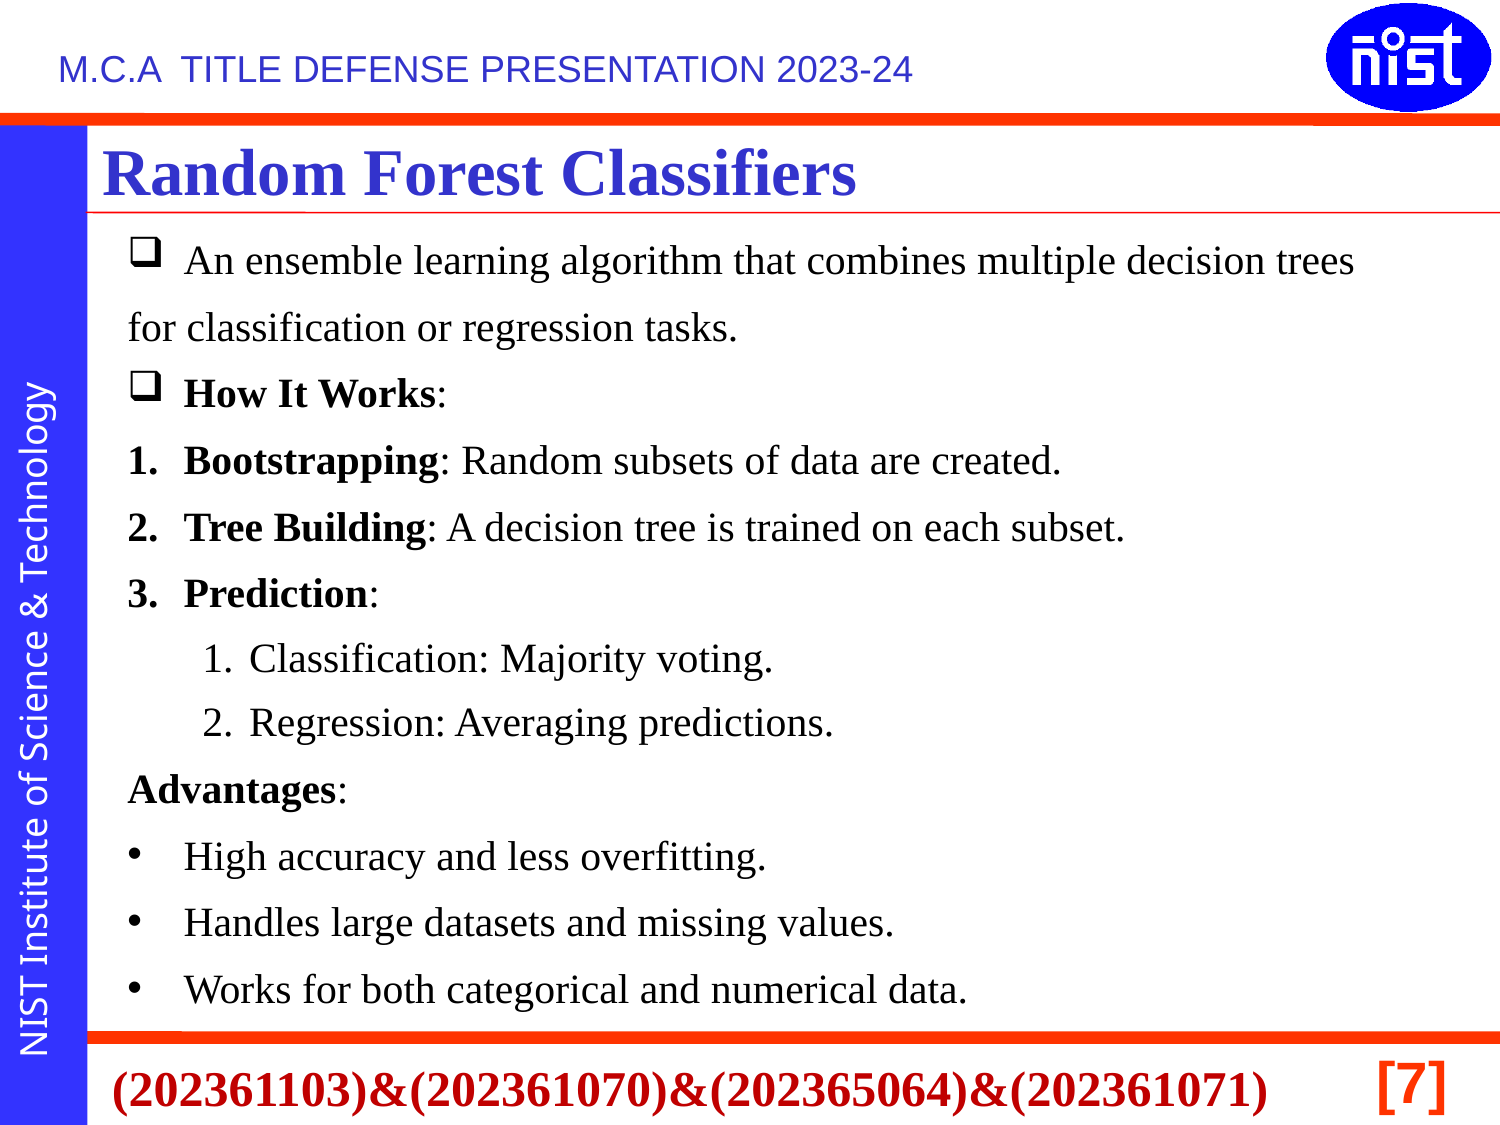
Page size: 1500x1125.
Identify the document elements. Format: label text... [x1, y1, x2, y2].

list An ensemble learning algorithm that combines multiple decision trees for classification or regression tasks. How It Works: Bootstrapping: Random subsets of data are created. Tree Building: A decision tree is trained on each subset. Prediction: Classification: Majority voting. Regression: Averaging predictions. Advantages: High accuracy and less overfitting. Handles large datasets and missing values. Works for both categorical and numerical data. [112, 224, 1450, 1000]
text_box (202361103)&(202361070)&(202365064)&(202361071) [97, 1049, 1347, 1124]
title Random Forest Classifiers [87, 120, 1388, 217]
picture [1323, 0, 1499, 117]
